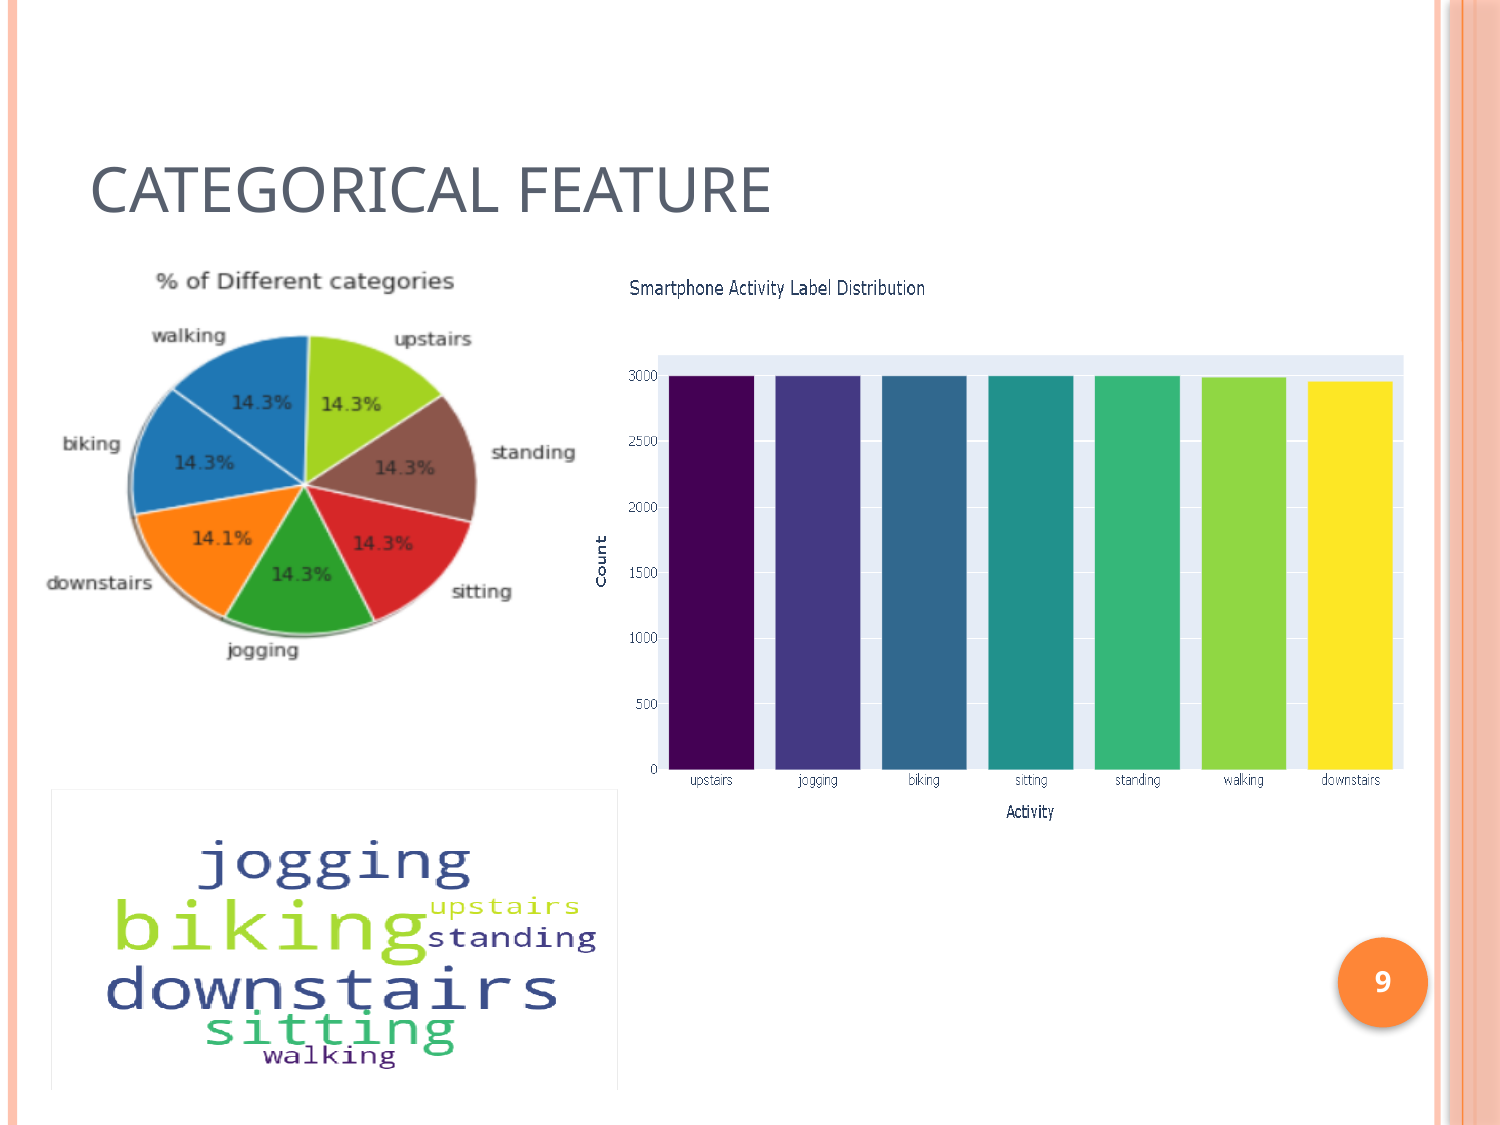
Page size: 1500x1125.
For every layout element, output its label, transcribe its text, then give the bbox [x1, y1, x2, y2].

title Categorical Feature [75, 45, 1300, 233]
slide_number 9 [1333, 940, 1434, 1027]
picture [46, 268, 1422, 1091]
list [22, 257, 610, 681]
